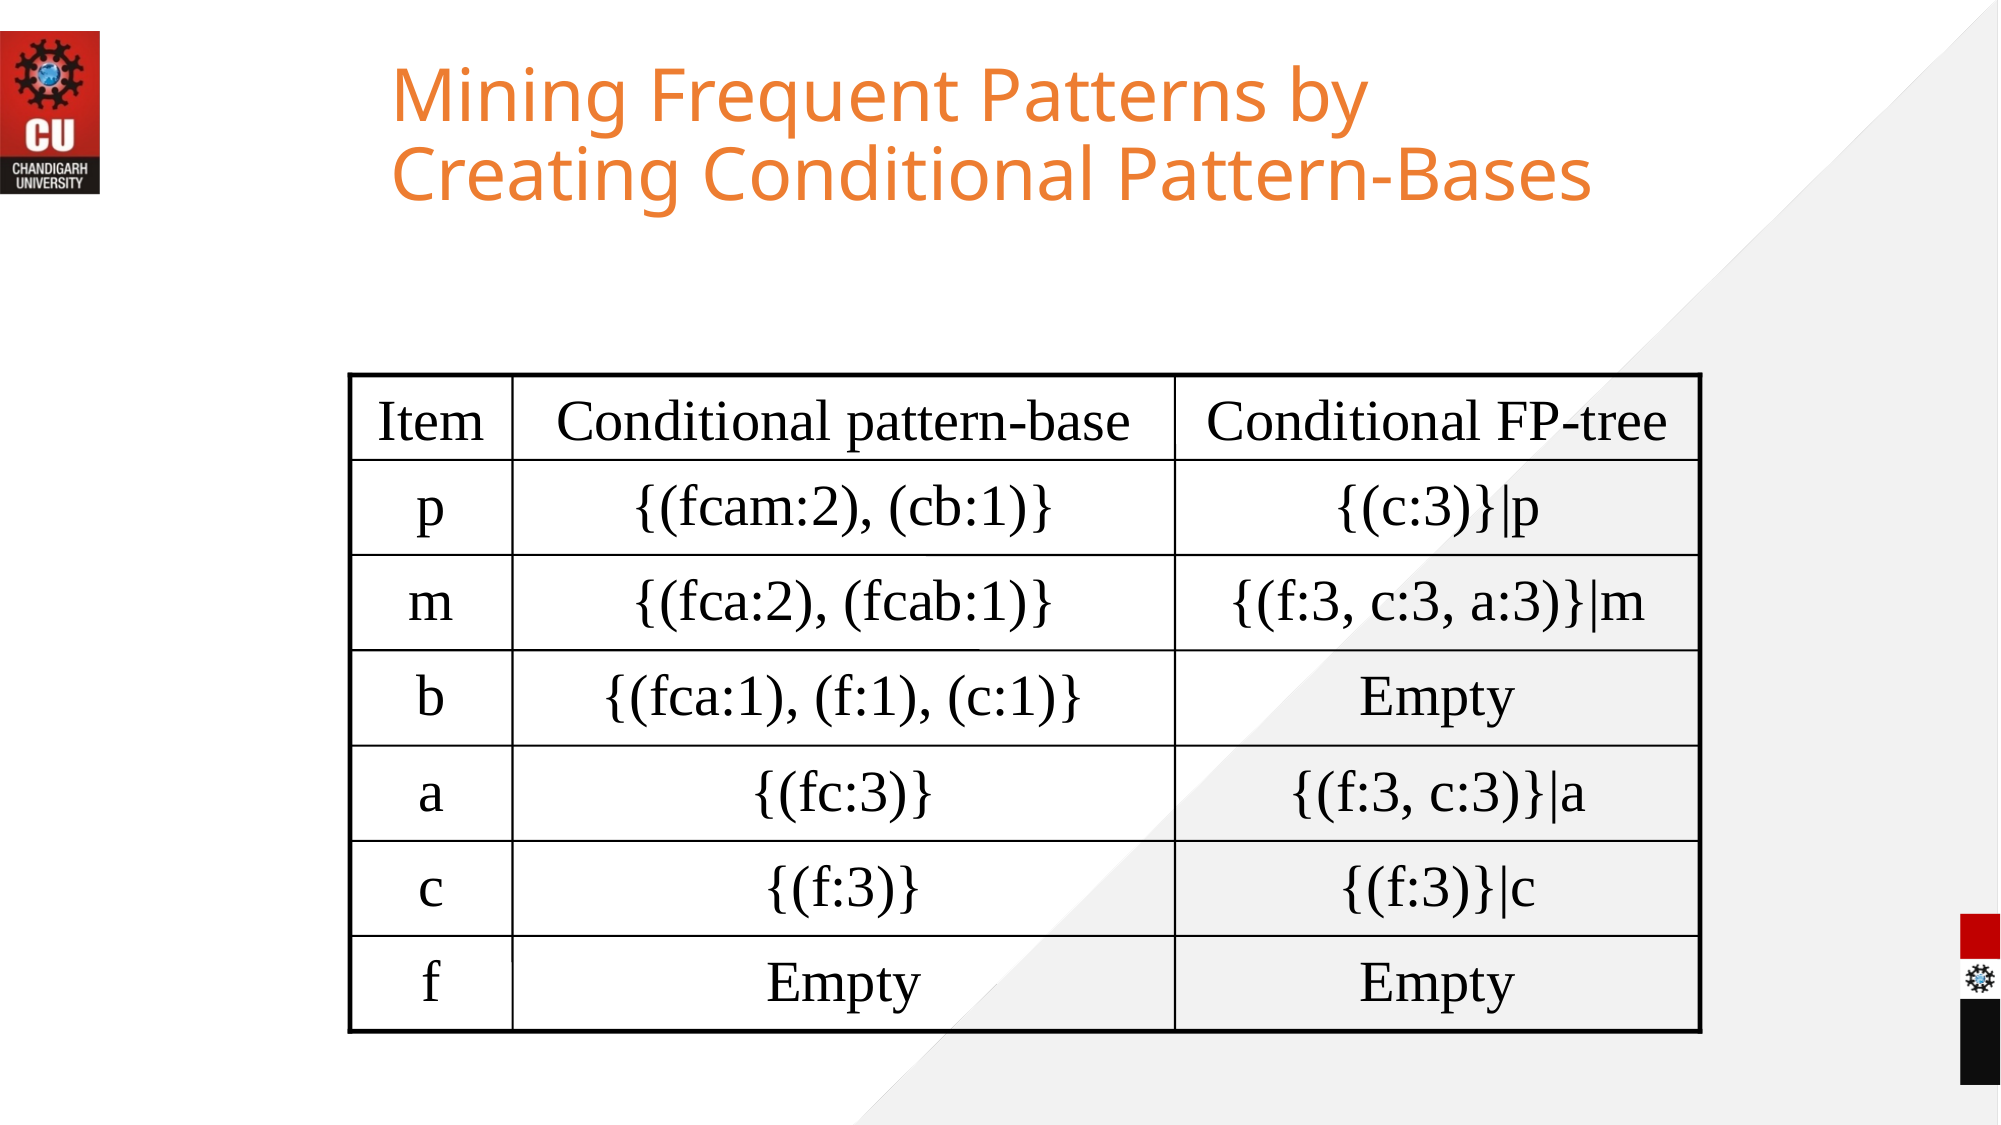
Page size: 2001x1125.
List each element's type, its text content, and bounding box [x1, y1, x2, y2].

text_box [349, 374, 1700, 1032]
title Mining Frequent Patterns by Creating Conditional Pattern-Bases [375, 50, 1638, 225]
picture [0, 0, 2001, 1125]
